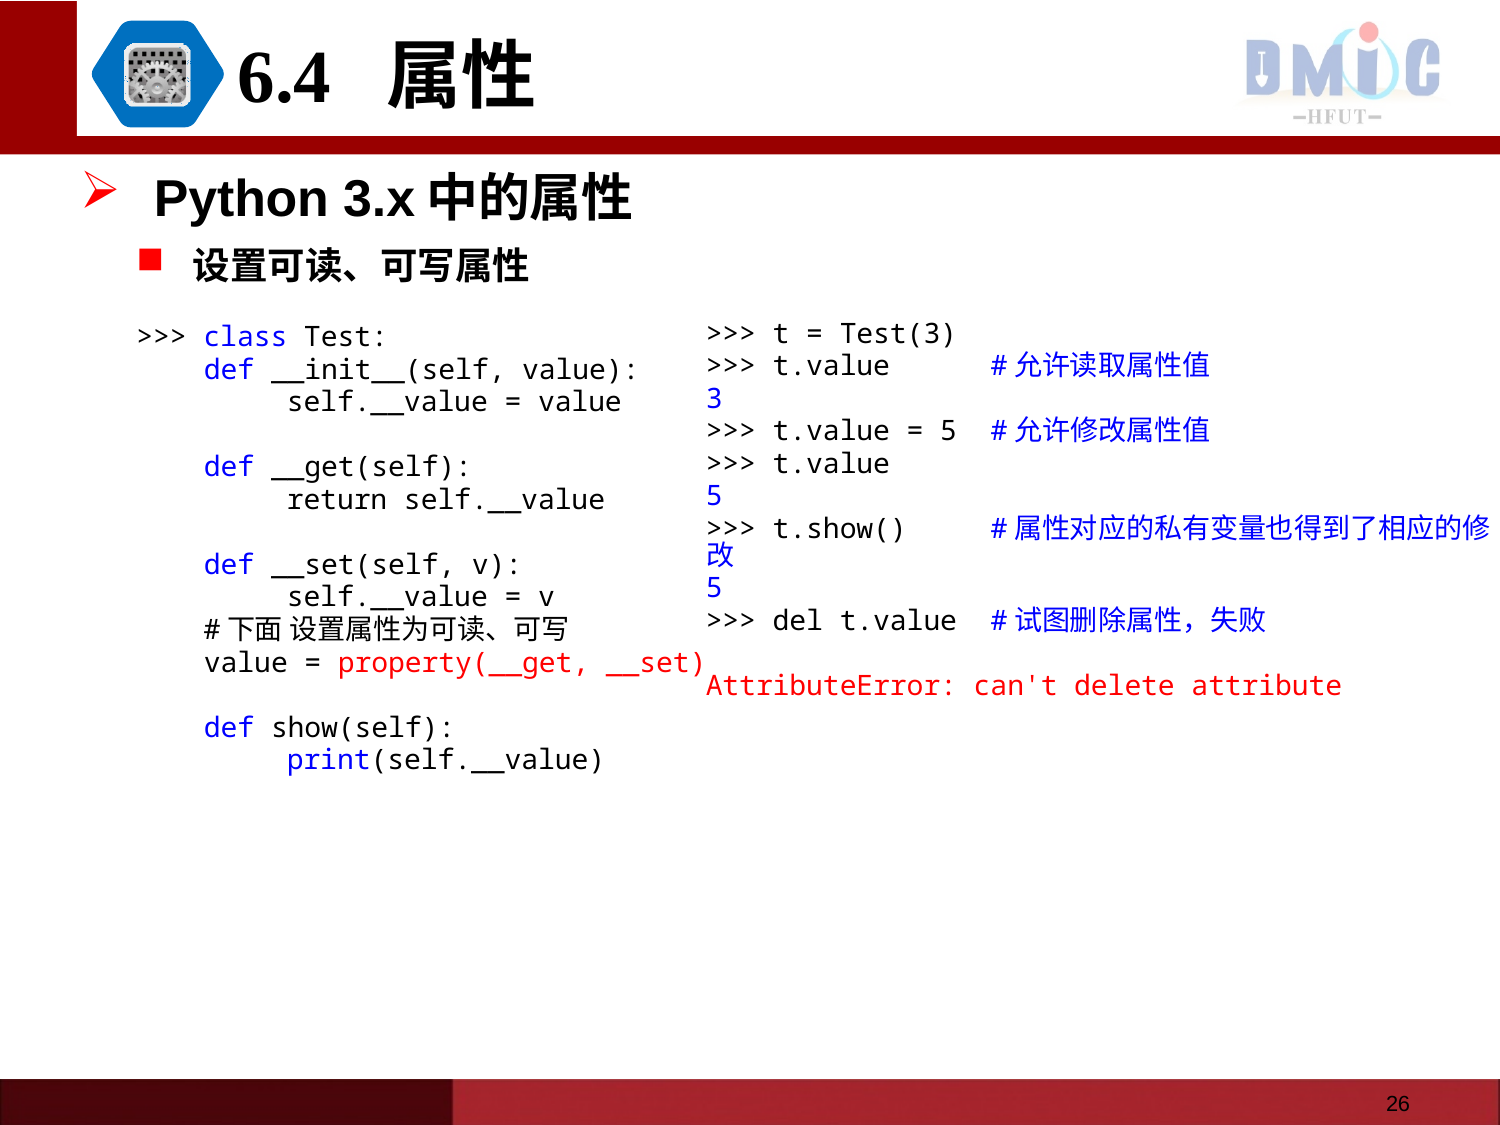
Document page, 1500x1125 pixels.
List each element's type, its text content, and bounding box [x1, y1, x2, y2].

picture [0, 1079, 1500, 1125]
list 设置可读、可写属性 >>> class Test: def __init__(self, value): self.__value = value def __get(self): return self.__value def __set(self, v): self.__value = v #下面 设置属性为可读、可写 value = property(__get, __set) def show(self): print(self.__value) [121, 243, 1472, 1012]
title Python 3.x中的属性 [64, 156, 1500, 236]
text_box >>> t = Test(3) >>> t.value #允许读取属性值 3 >>> t.value = 5 #允许修改属性值 >>> t.value 5 >>> t.show() #属性对应的私有变量也得到了相应的修改 5 >>> del t.value #试图删除属性，失败 AttributeError: can't delete attribute [690, 314, 1500, 1082]
slide_number 26 [1074, 1082, 1425, 1119]
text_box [41, 20, 751, 128]
